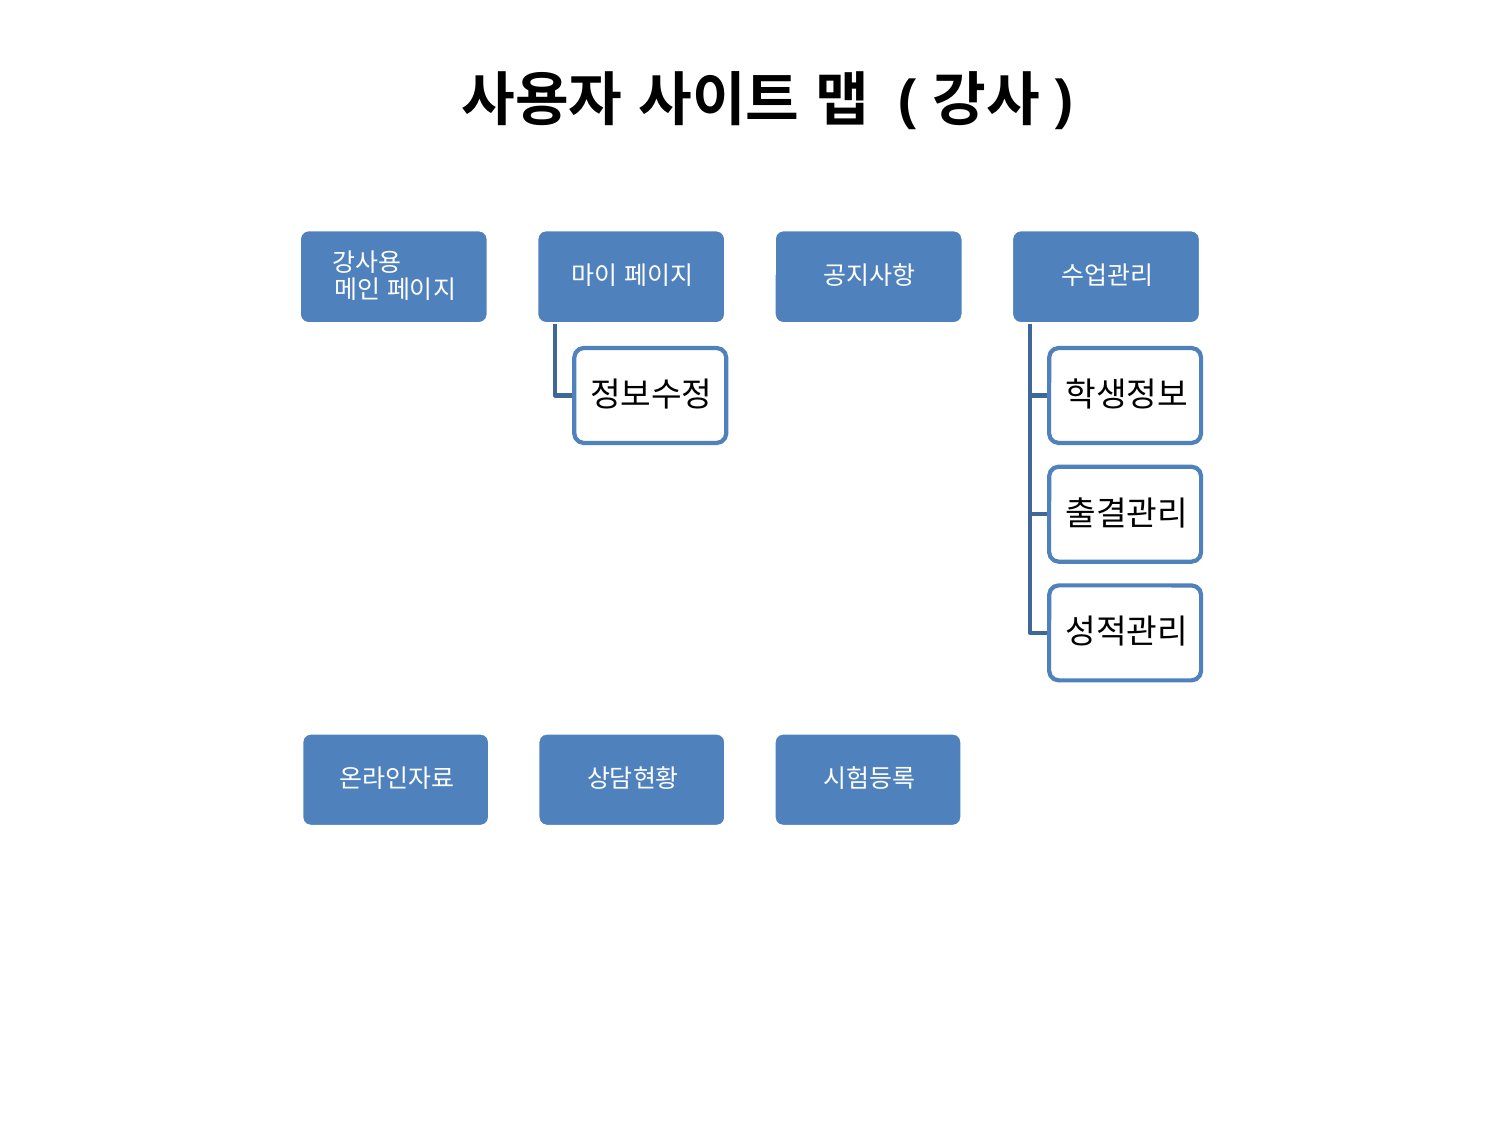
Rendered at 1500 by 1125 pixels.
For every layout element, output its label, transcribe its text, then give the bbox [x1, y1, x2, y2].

text_box 사용자 사이트 맵 (강사) [324, 54, 1211, 140]
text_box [300, 689, 963, 870]
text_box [249, 228, 1251, 681]
